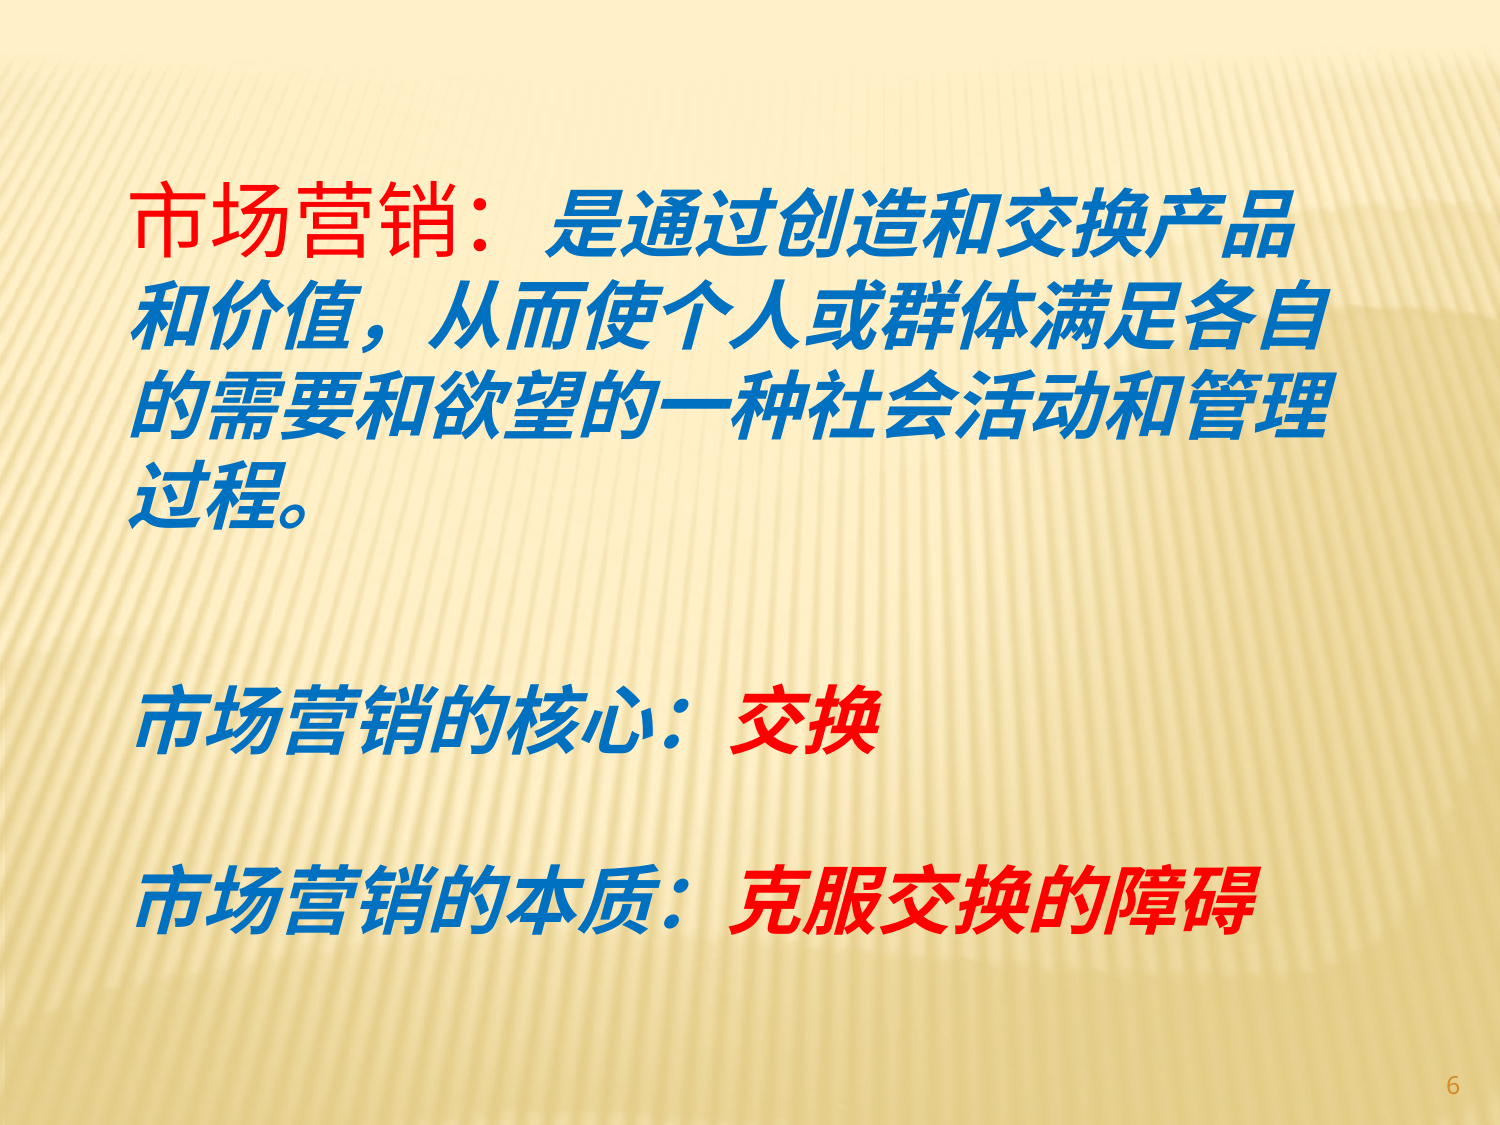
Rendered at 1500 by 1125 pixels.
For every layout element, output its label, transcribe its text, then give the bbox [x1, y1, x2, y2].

text_box 市场营销：是通过创造和交换产品和价值，从而使个人或群体满足各自的需要和欲望的一种社会活动和管理过程。 市场营销的核心：交换 市场营销的本质：克服交换的障碍 [112, 160, 1376, 996]
slide_number 6 [1350, 1062, 1475, 1103]
